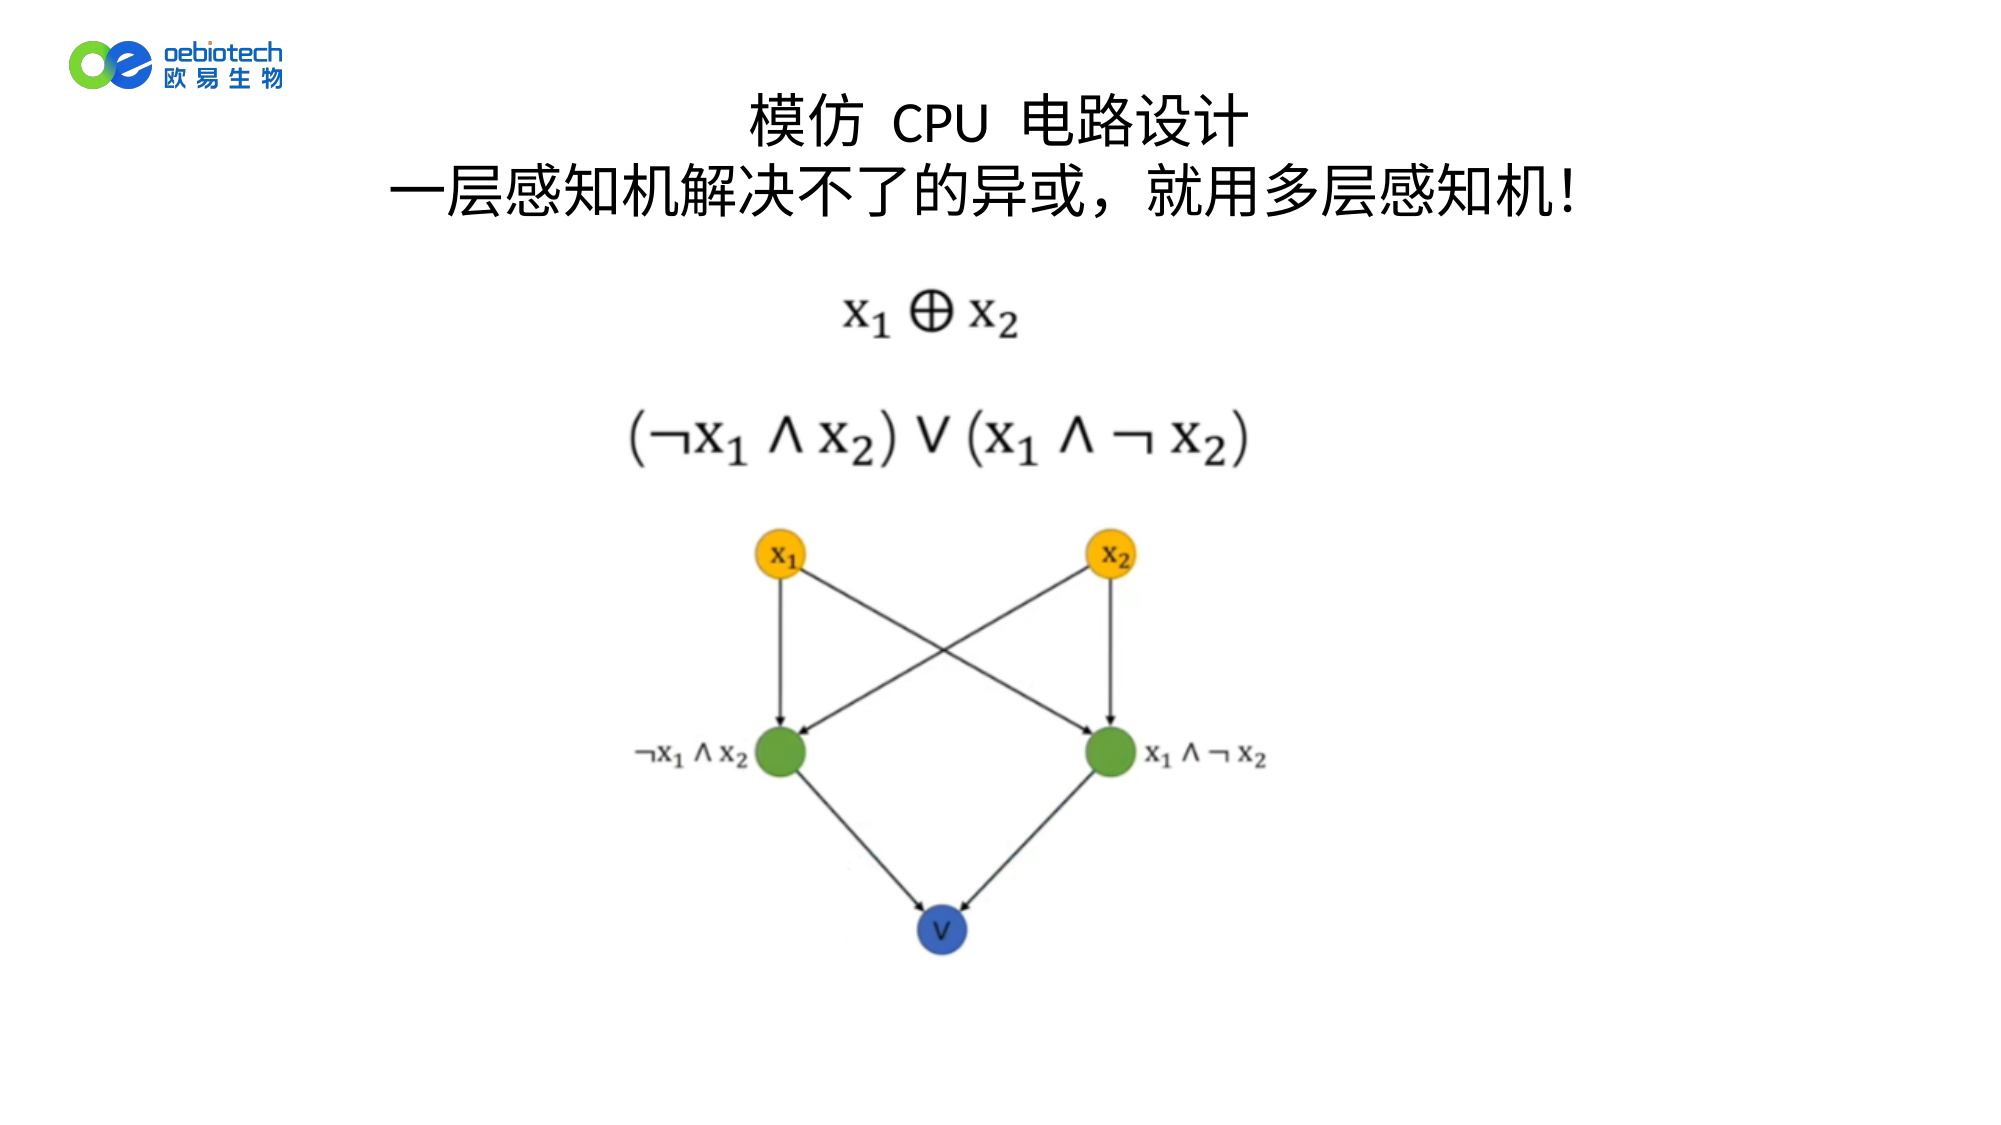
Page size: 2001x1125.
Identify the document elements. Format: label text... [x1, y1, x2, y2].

text_box 模仿 CPU 电路设计 一层感知机解决不了的异或，就用多层感知机！ [362, 76, 1638, 232]
picture [541, 234, 1386, 983]
picture [69, 41, 282, 89]
